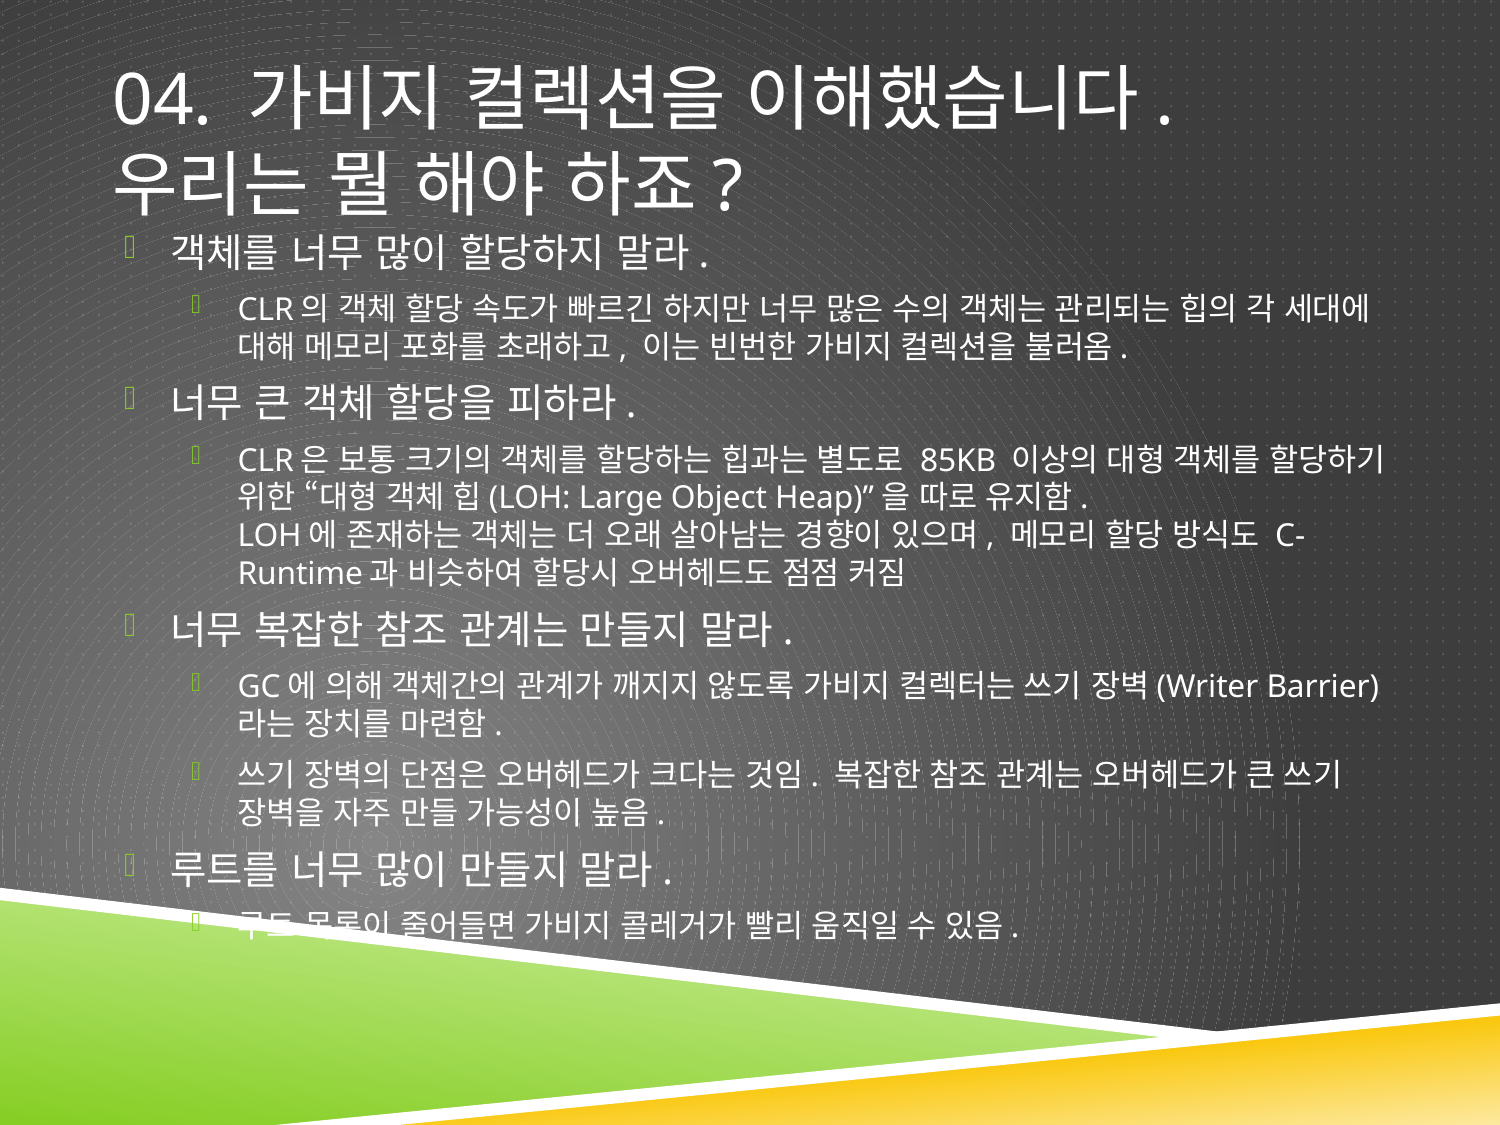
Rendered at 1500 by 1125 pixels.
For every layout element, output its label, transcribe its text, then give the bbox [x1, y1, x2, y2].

title 04. 가비지 컬렉션을 이해했습니다. 우리는 뭘 해야 하죠? [112, 45, 1388, 219]
list 객체를 너무 많이 할당하지 말라. CLR의 객체 할당 속도가 빠르긴 하지만 너무 많은 수의 객체는 관리되는 힙의 각 세대에 대해 메모리 포화를 초래하고, 이는 빈번한 가비지 컬렉션을 불러옴. 너무 큰 객체 할당을 피하라. CLR은 보통 크기의 객체를 할당하는 힙과는 별도로 85KB 이상의 대형 객체를 할당하기 위한 “대형 객체 힙(LOH: Large Object Heap)”을 따로 유지함. LOH에 존재하는 객체는 더 오래 살아남는 경향이 있으며, 메모리 할당 방식도 C-Runtime과 비슷하여 할당시 오버헤드도 점점 커짐 너무 복잡한 참조 관계는 만들지 말라. GC에 의해 객체간의 관계가 깨지지 않도록 가비지 컬렉터는 쓰기 장벽(Writer Barrier)라는 장치를 마련함. 쓰기 장벽의 단점은 오버헤드가 크다는 것임. 복잡한 참조 관계는 오버헤드가 큰 쓰기 장벽을 자주 만들 가능성이 높음. 루트를 너무 많이 만들지 말라. 루트 목록이 줄어들면 가비지 콜레거가 빨리 움직일 수 있음. [112, 219, 1388, 953]
